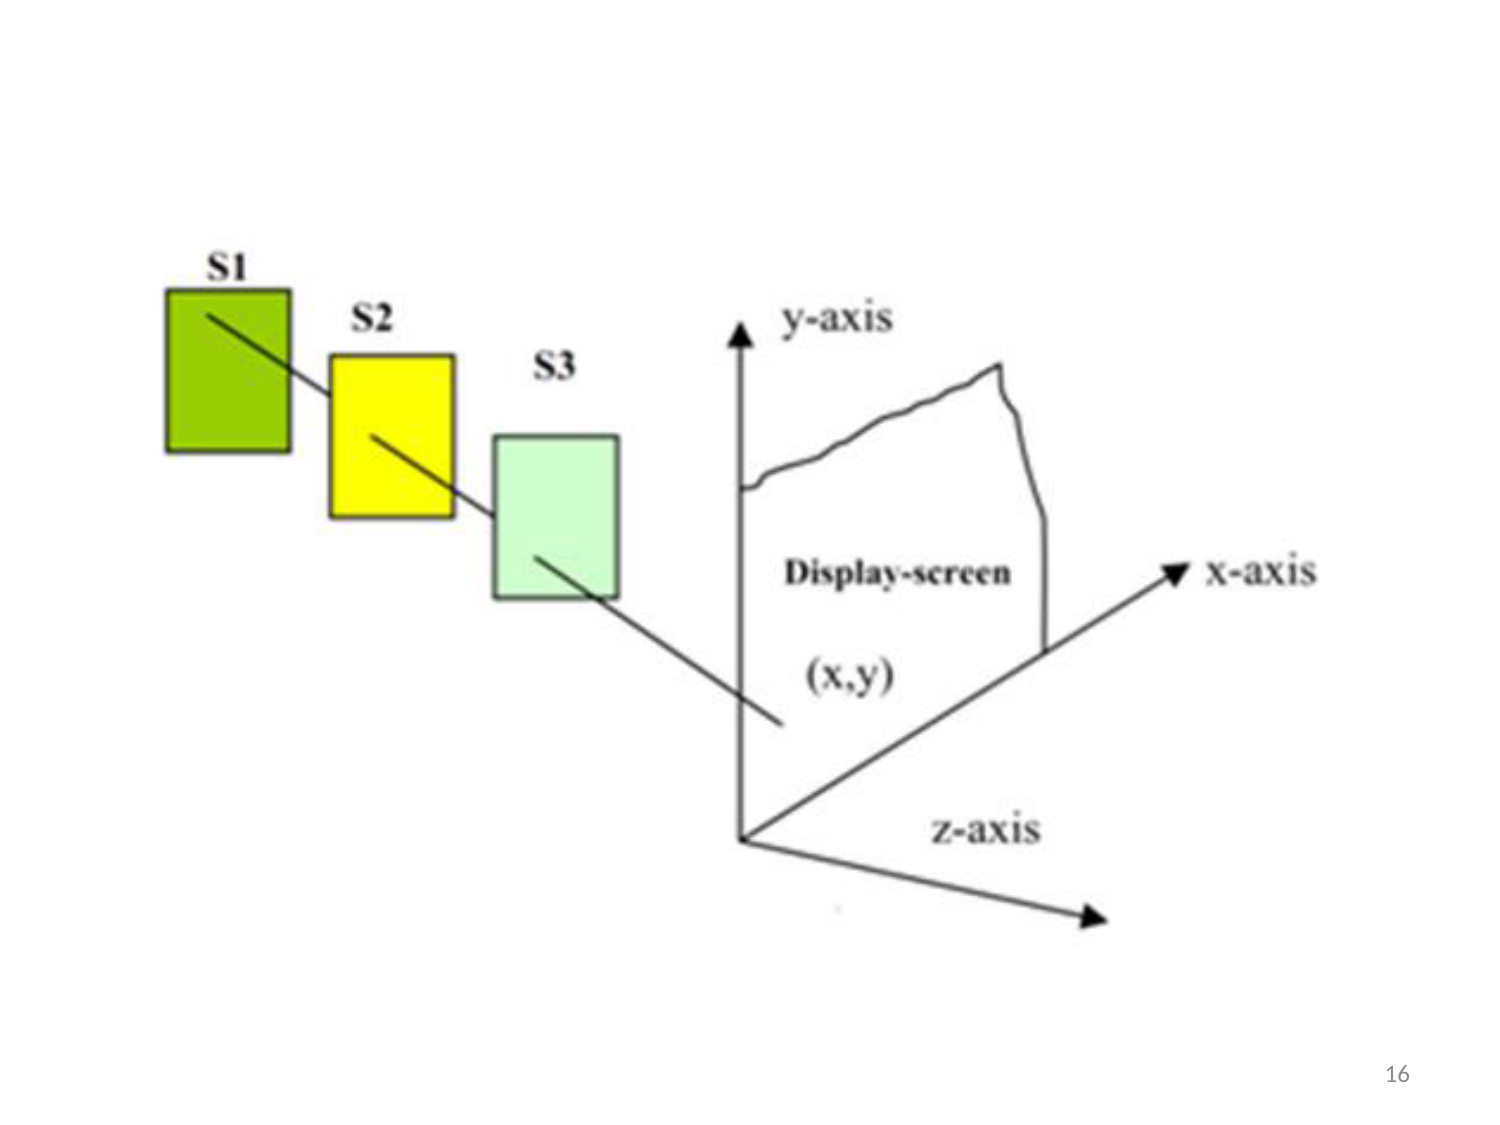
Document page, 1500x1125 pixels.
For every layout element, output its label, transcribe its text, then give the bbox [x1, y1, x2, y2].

slide_number 16 [1074, 1042, 1425, 1103]
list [124, 237, 1363, 951]
